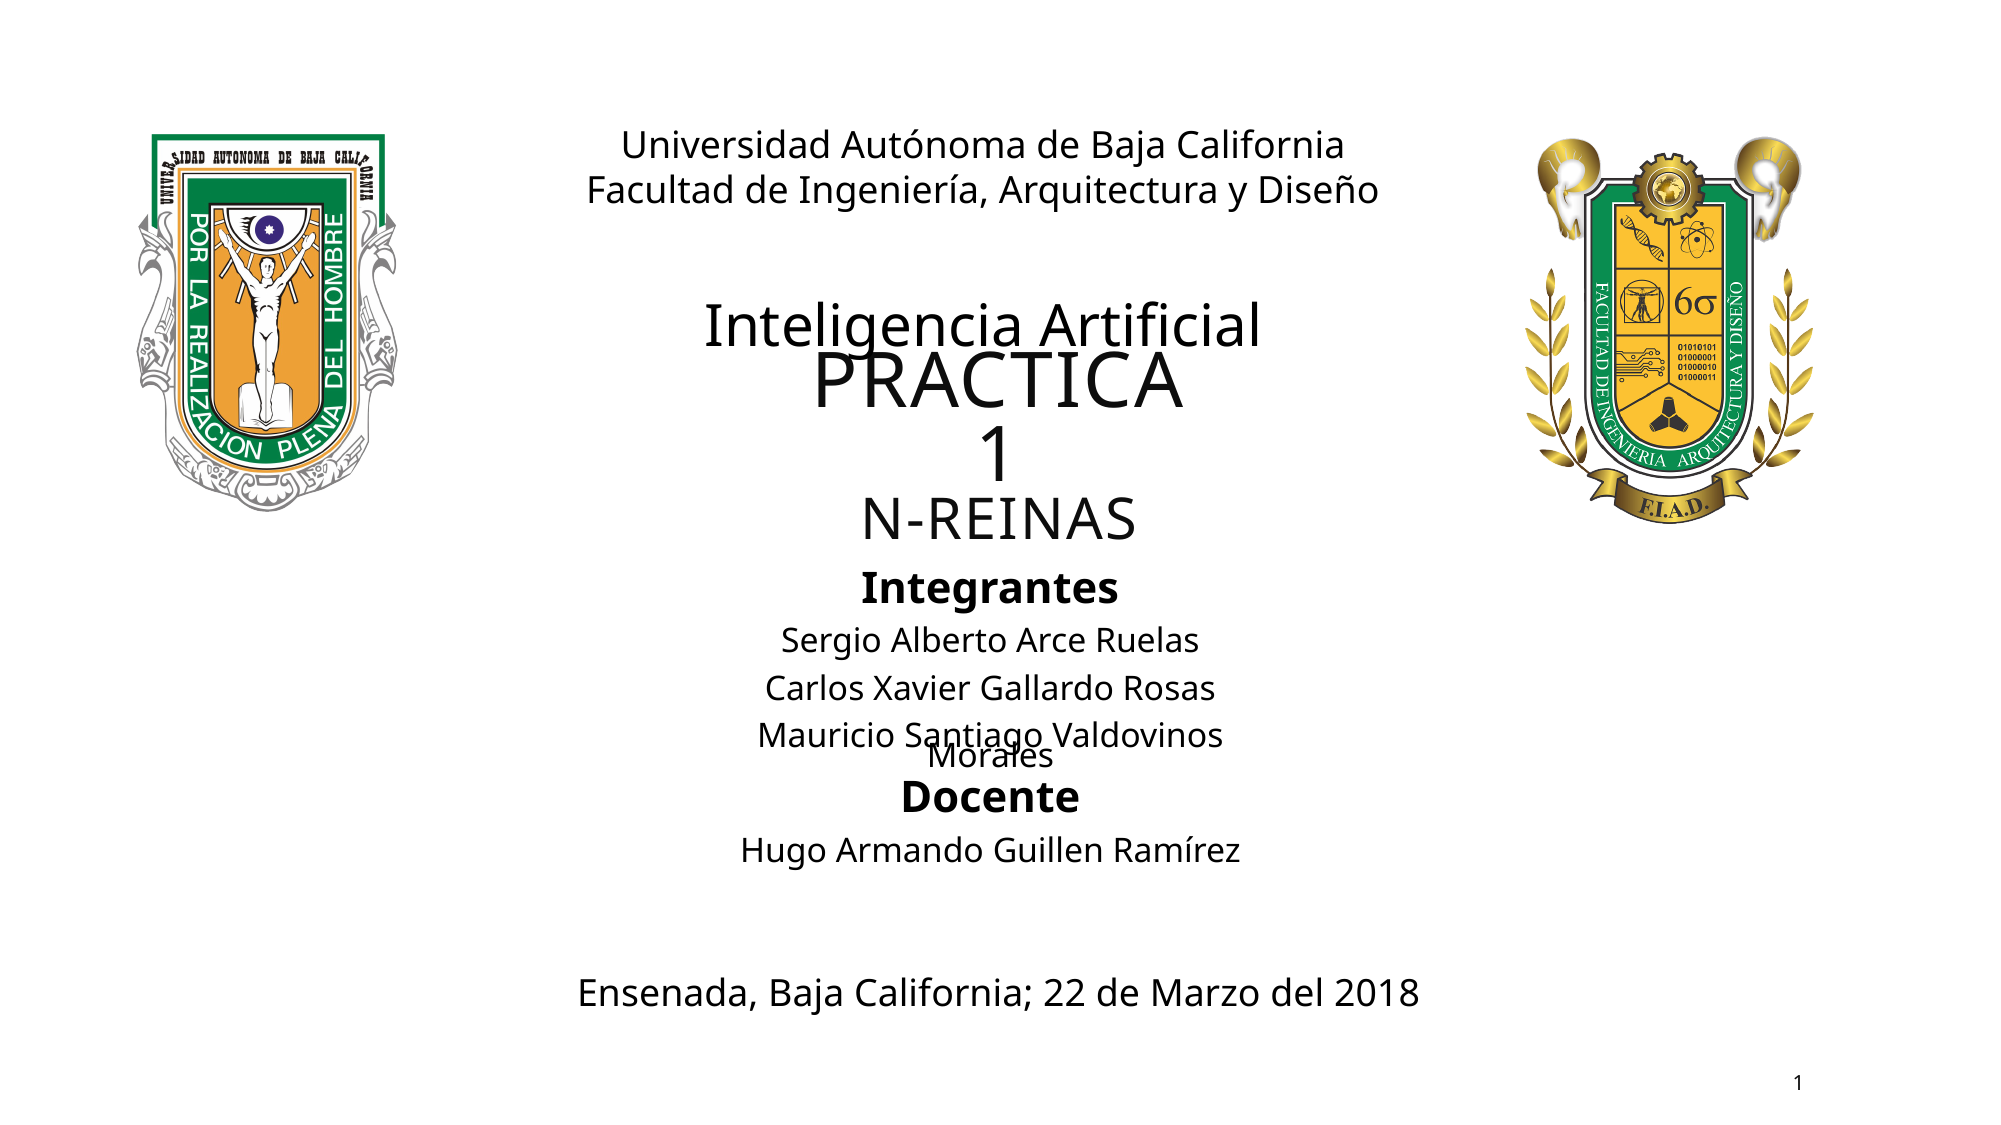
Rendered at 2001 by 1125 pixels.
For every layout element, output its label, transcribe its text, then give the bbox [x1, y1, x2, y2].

text_box Universidad Autónoma de Baja California Facultad de Ingeniería, Arquitectura y Diseño [571, 113, 1396, 218]
subtitle Integrantes Sergio Alberto Arce Ruelas Carlos Xavier Gallardo Rosas Mauricio Santiago Valdovinos Morales Docente Hugo Armando Guillen Ramírez [678, 584, 1289, 879]
text_box Inteligencia Artificial [689, 280, 1278, 366]
text_box Ensenada, Baja California; 22 de Marzo del 2018 [562, 961, 1436, 1021]
slide_number 1 [1777, 1061, 1938, 1107]
title Practica 1 N-Reinas [784, 366, 1214, 559]
picture [1524, 134, 1814, 525]
picture [135, 134, 398, 512]
